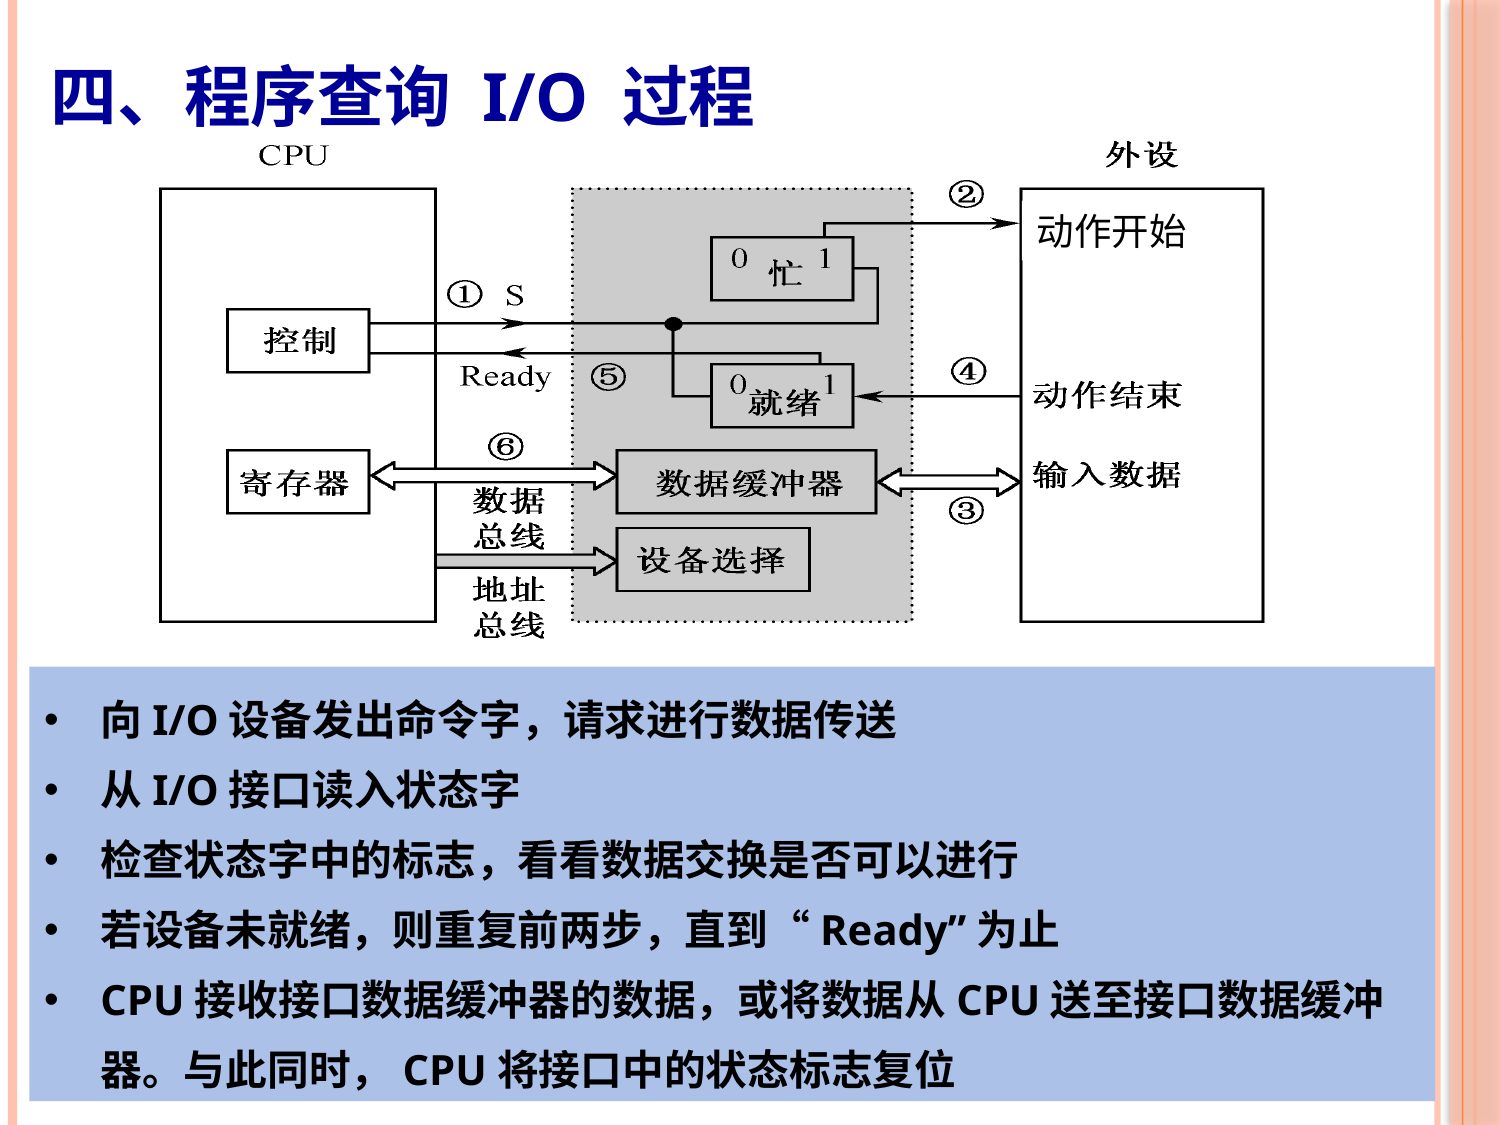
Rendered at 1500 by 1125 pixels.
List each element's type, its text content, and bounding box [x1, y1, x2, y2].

text_box 四、程序查询 I/O 过程 [35, 7, 1400, 126]
text_box 向I/O设备发出命令字，请求进行数据传送 从I/O接口读入状态字 检查状态字中的标志，看看数据交换是否可以进行 若设备未就绪，则重复前两步，直到“Ready”为止 CPU接收接口数据缓冲器的数据，或将数据从CPU送至接口数据缓冲器。与此同时，CPU将接口中的状态标志复位 [29, 666, 1436, 1102]
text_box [116, 113, 1306, 655]
